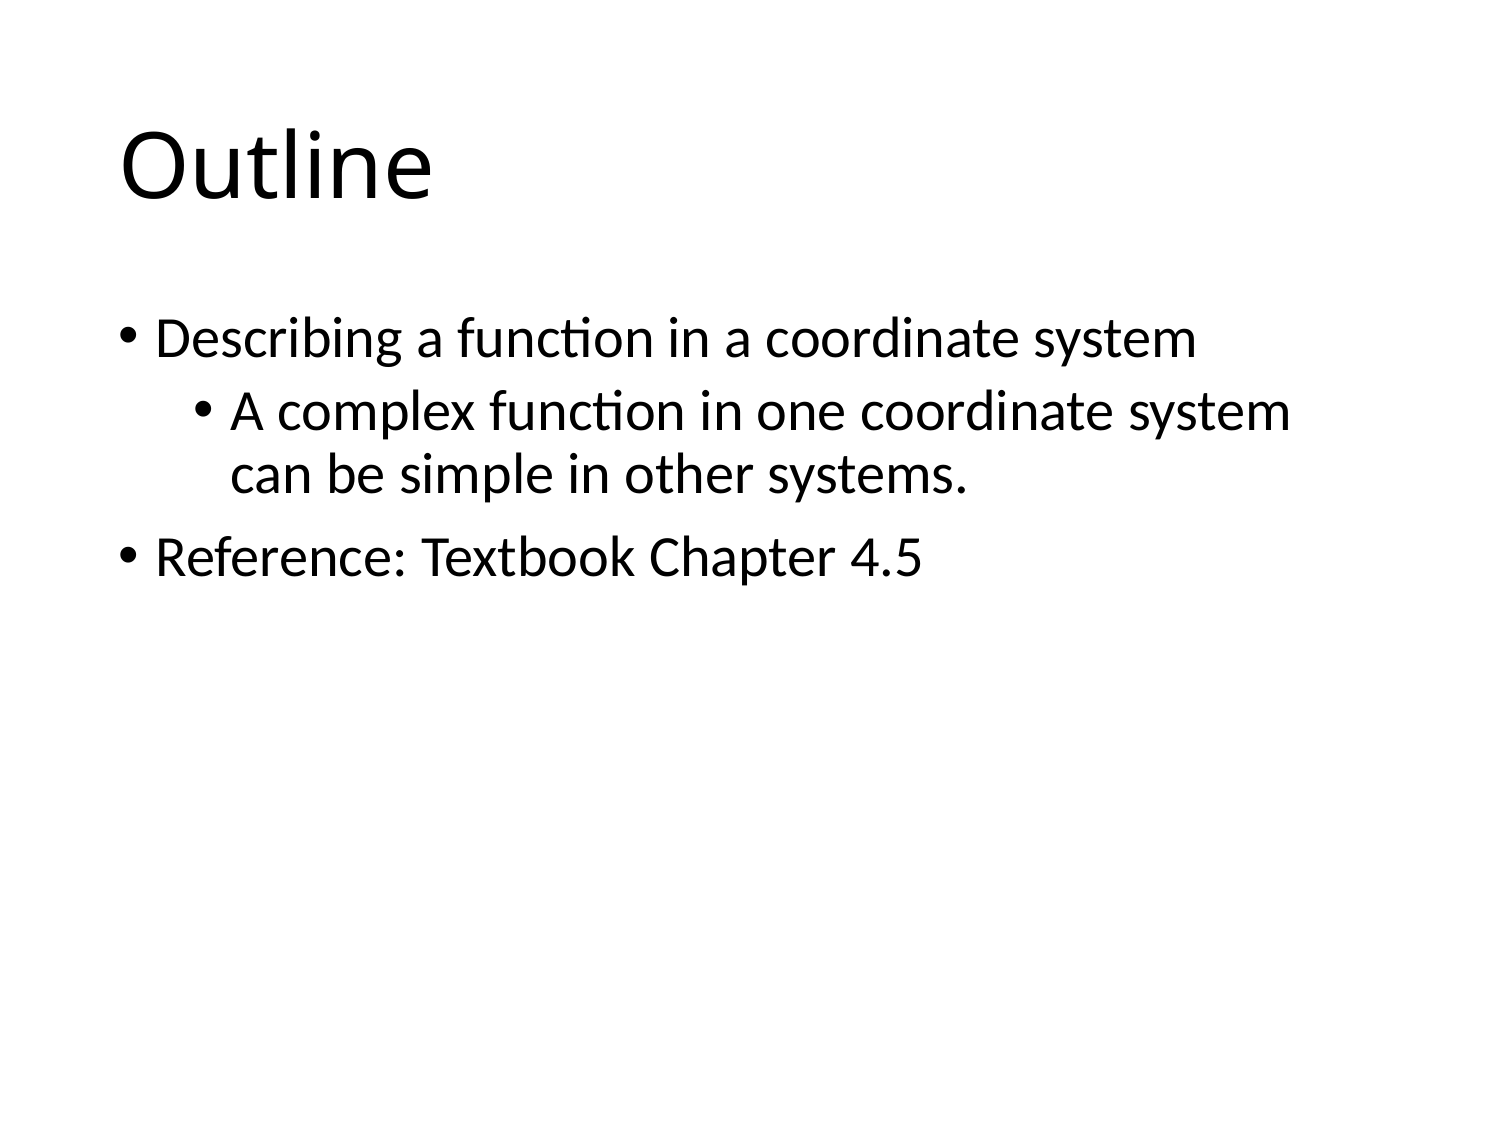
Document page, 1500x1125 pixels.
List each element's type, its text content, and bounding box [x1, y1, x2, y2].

list Describing a function in a coordinate system A complex function in one coordinate system can be simple in other systems. Reference: Textbook Chapter 4.5 [103, 299, 1397, 1014]
title Outline [103, 59, 1397, 278]
